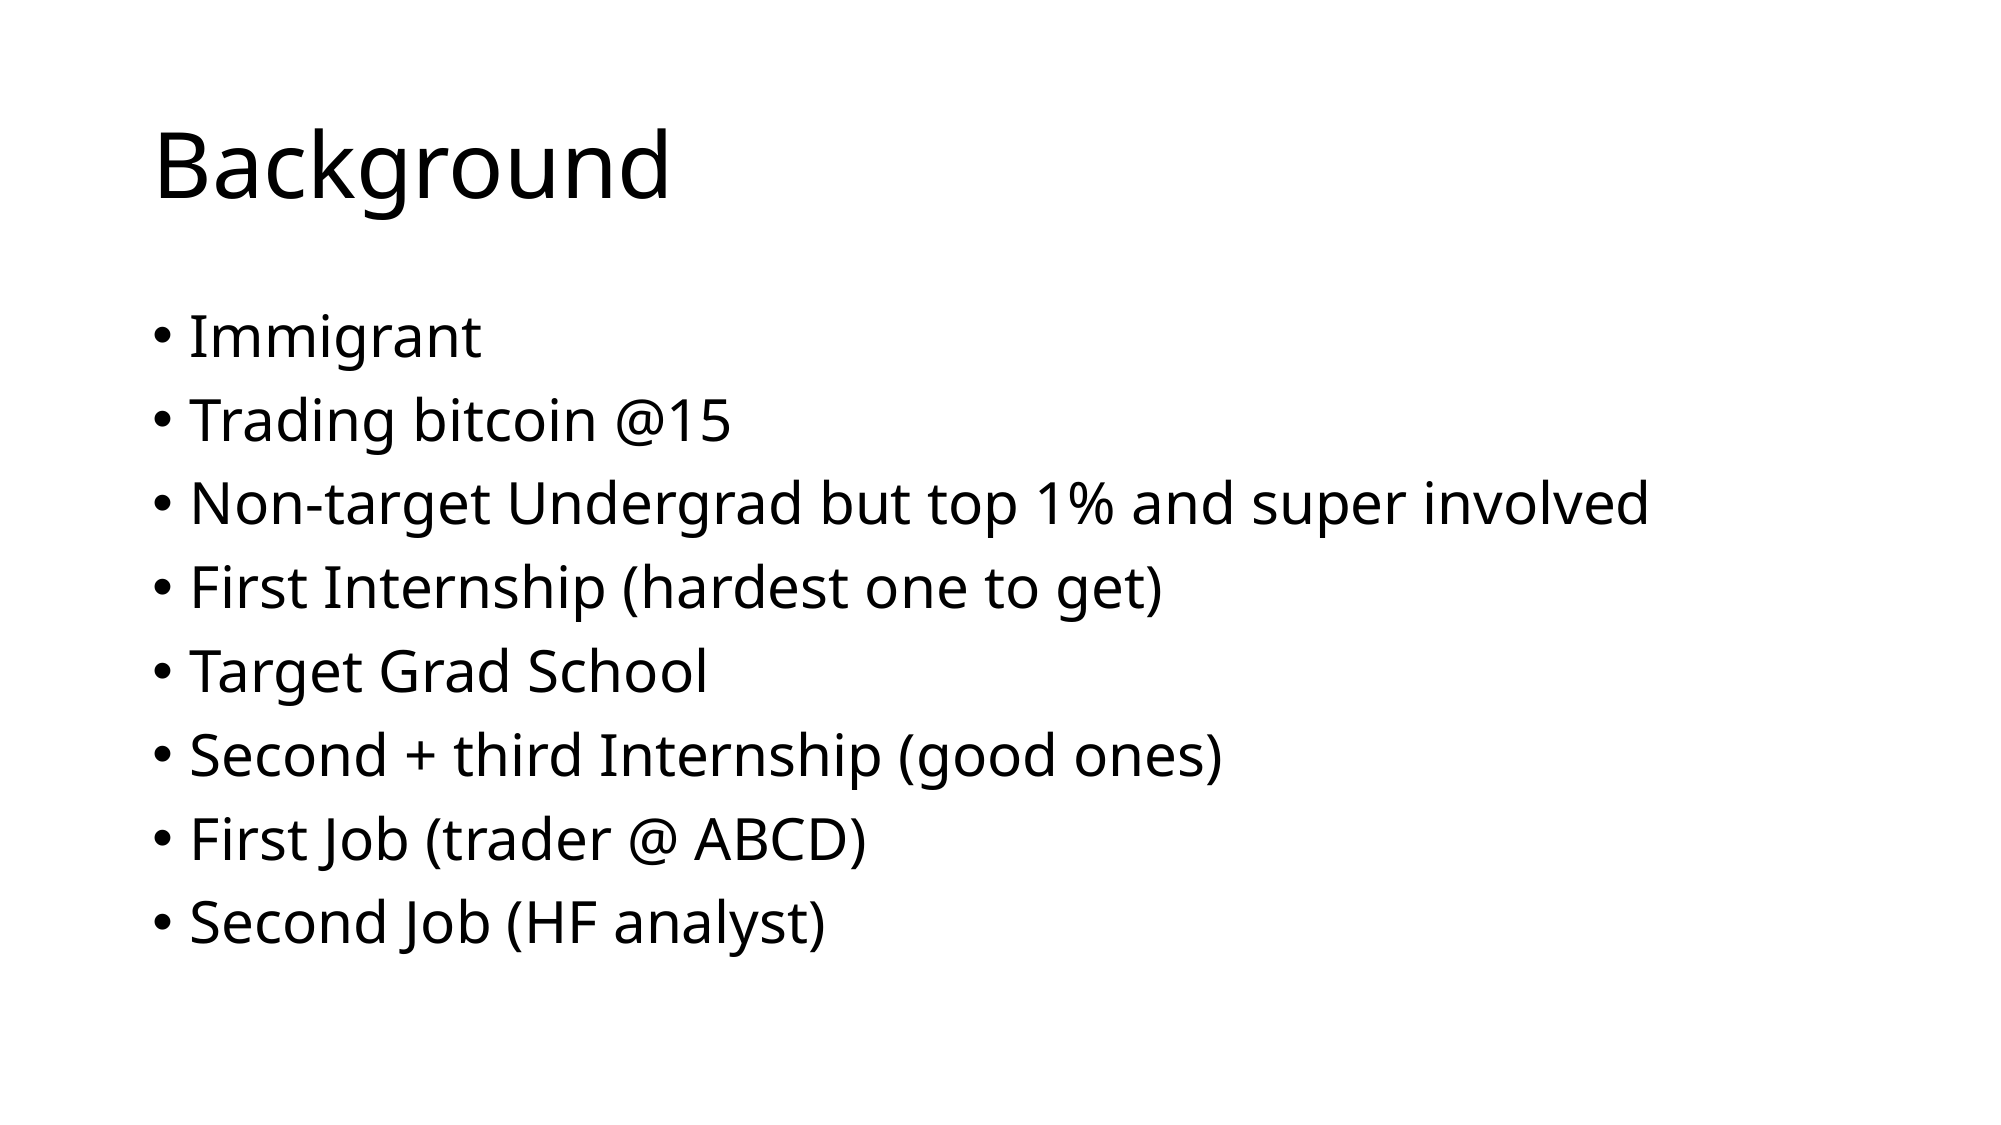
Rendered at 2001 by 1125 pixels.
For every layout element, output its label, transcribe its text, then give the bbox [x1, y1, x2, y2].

title Background [137, 59, 1863, 278]
list Immigrant Trading bitcoin @15 Non-target Undergrad but top 1% and super involved First Internship (hardest one to get) Target Grad School Second + third Internship (good ones) First Job (trader @ ABCD) Second Job (HF analyst) [137, 299, 1863, 1014]
